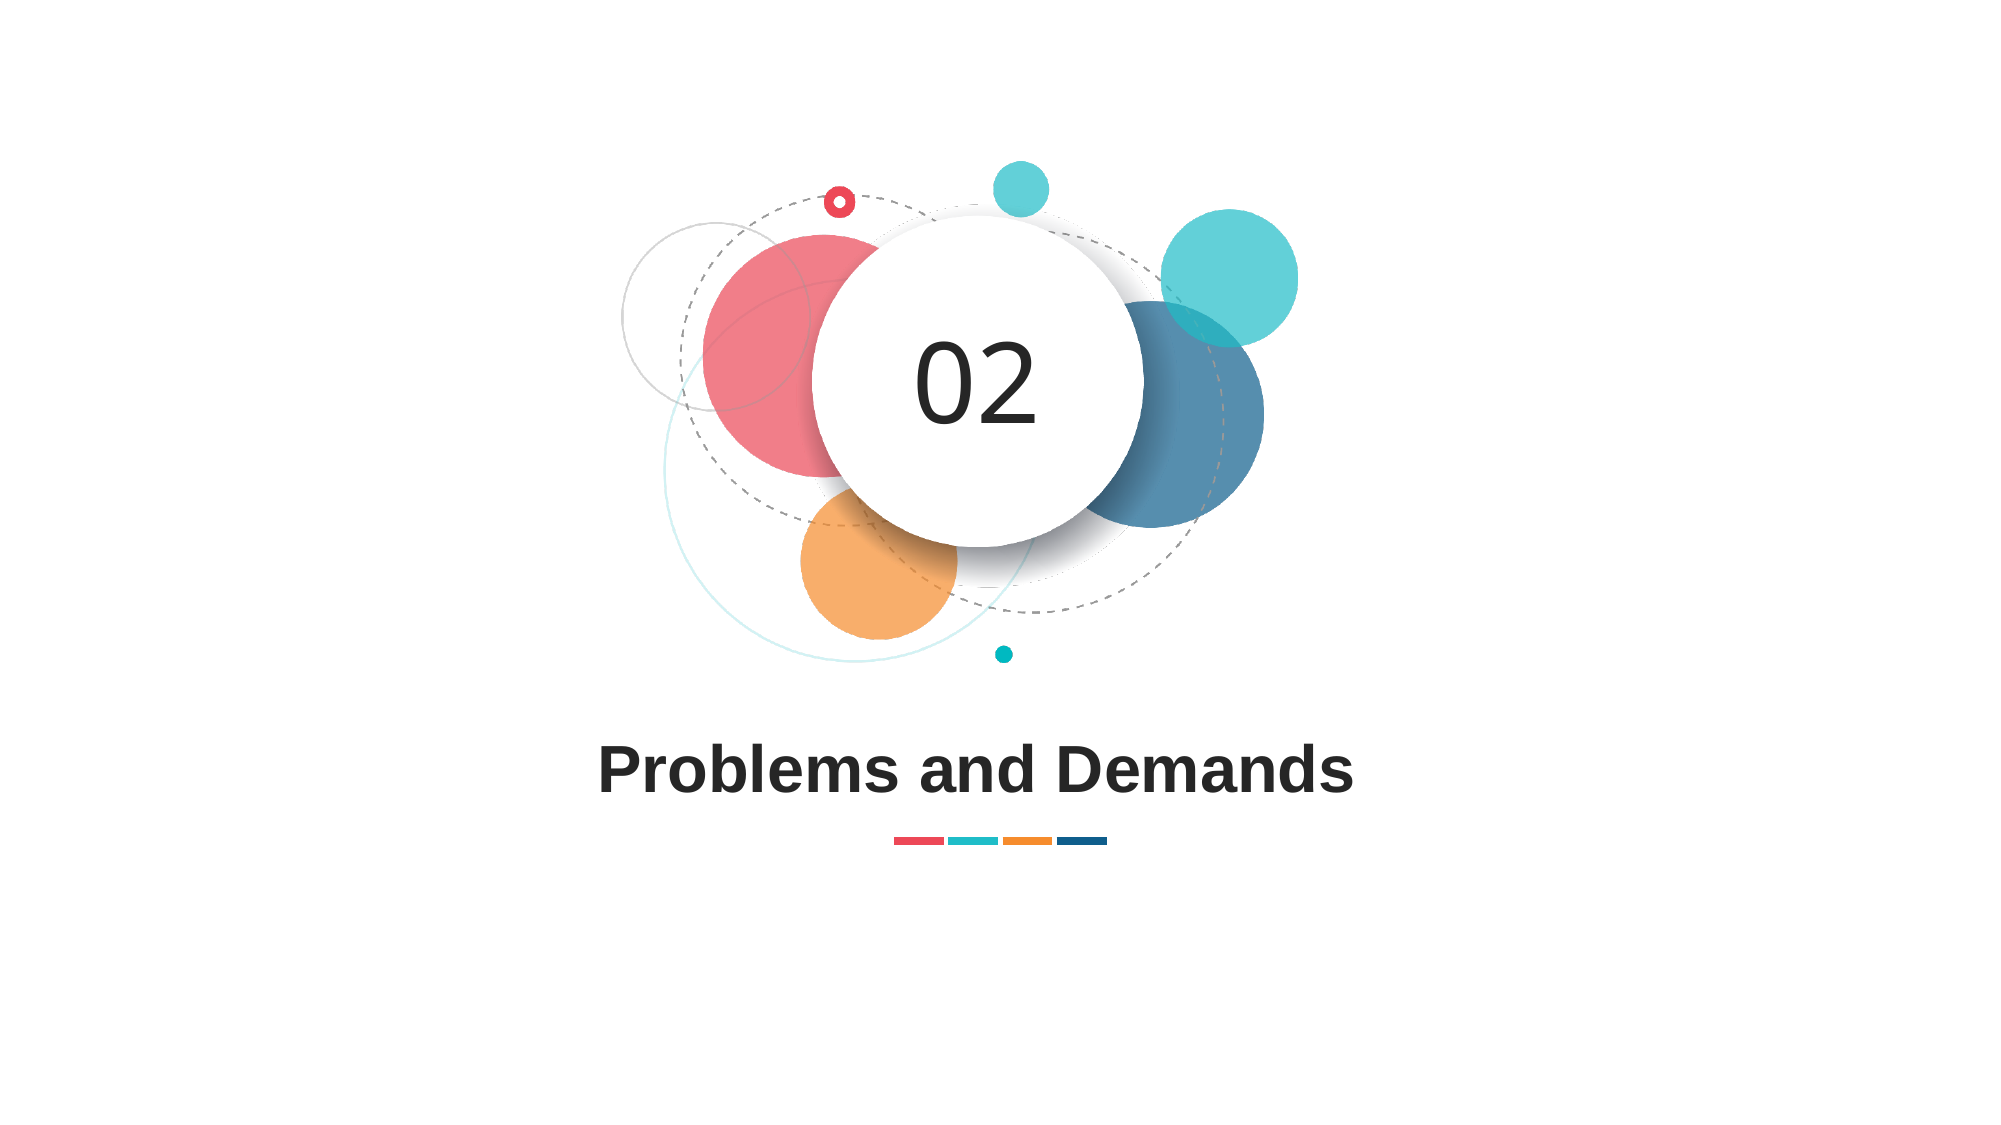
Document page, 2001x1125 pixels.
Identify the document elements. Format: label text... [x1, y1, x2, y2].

text_box Problems and Demands [582, 718, 1372, 813]
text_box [621, 161, 1298, 663]
